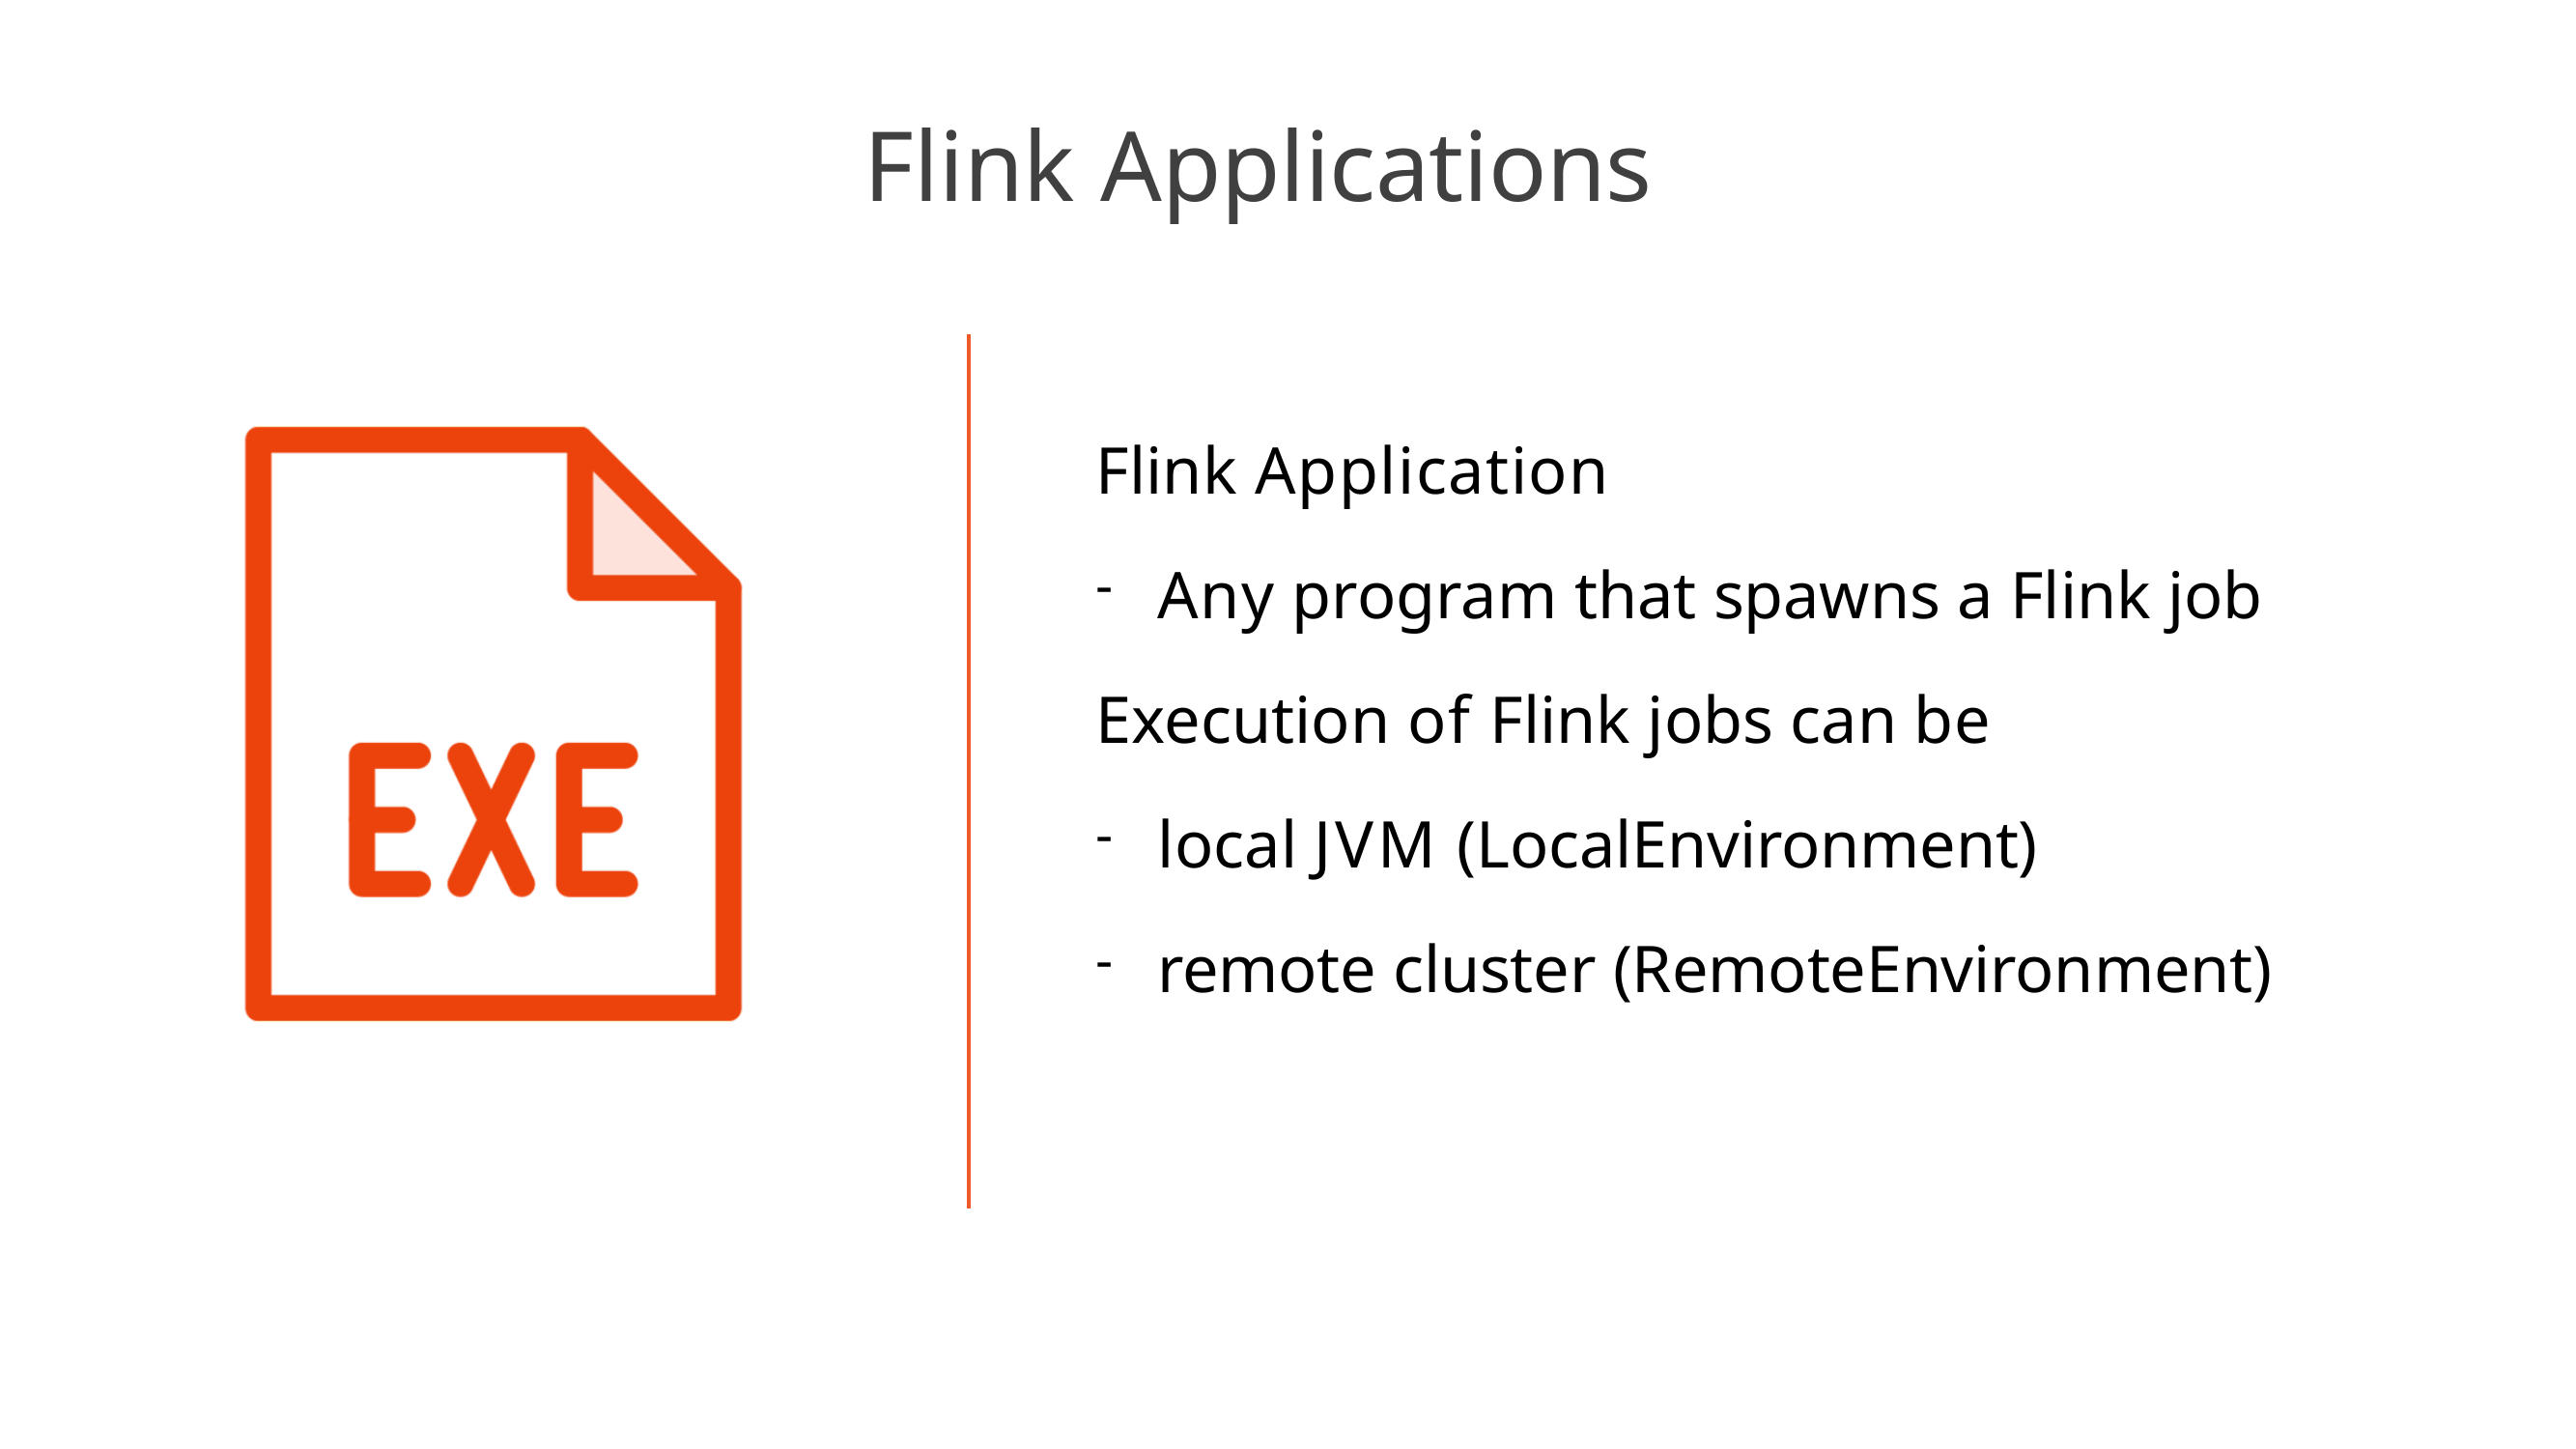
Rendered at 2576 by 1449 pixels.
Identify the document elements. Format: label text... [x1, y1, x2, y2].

title Flink Applications [484, 102, 2091, 348]
text_box Flink Application Any program that spawns a Flink job Execution of Flink jobs can be local JVM (LocalEnvironment) remote cluster (RemoteEnvironment) [1093, 427, 2355, 1007]
picture [238, 419, 750, 1030]
